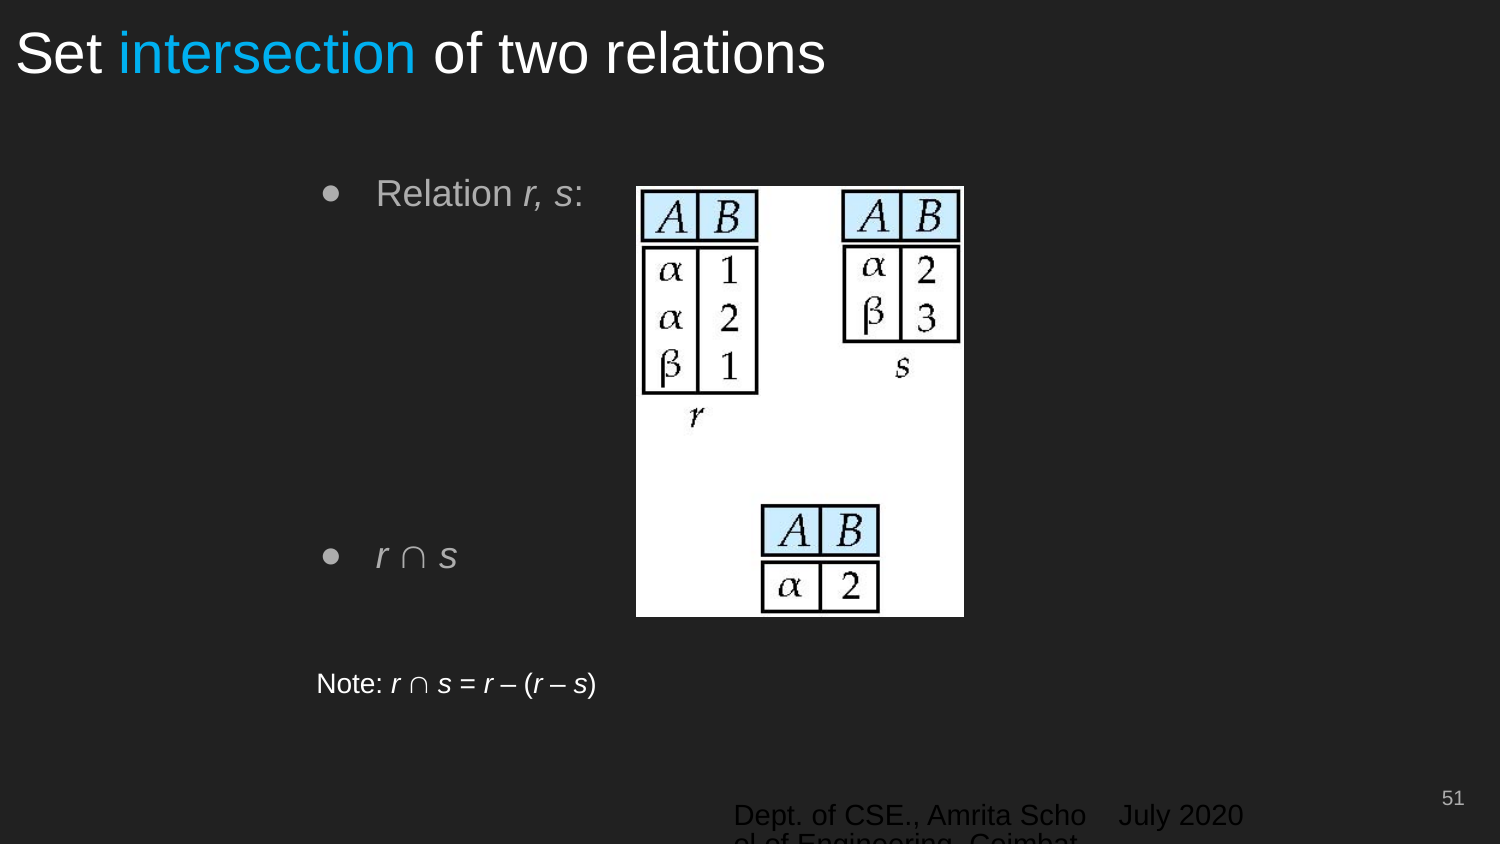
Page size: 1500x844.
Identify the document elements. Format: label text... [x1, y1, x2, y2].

title Set intersection of two relations [0, 0, 994, 75]
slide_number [1105, 788, 1419, 834]
text_box Note: r  s = r – (r – s) [301, 657, 612, 707]
picture [635, 186, 964, 617]
slide_number 51 [1389, 764, 1480, 830]
footer Dept. of CSE., Amrita School of Engineering, Coimbatore [718, 788, 1105, 834]
list Relation r, s: r  s [285, 147, 1252, 617]
